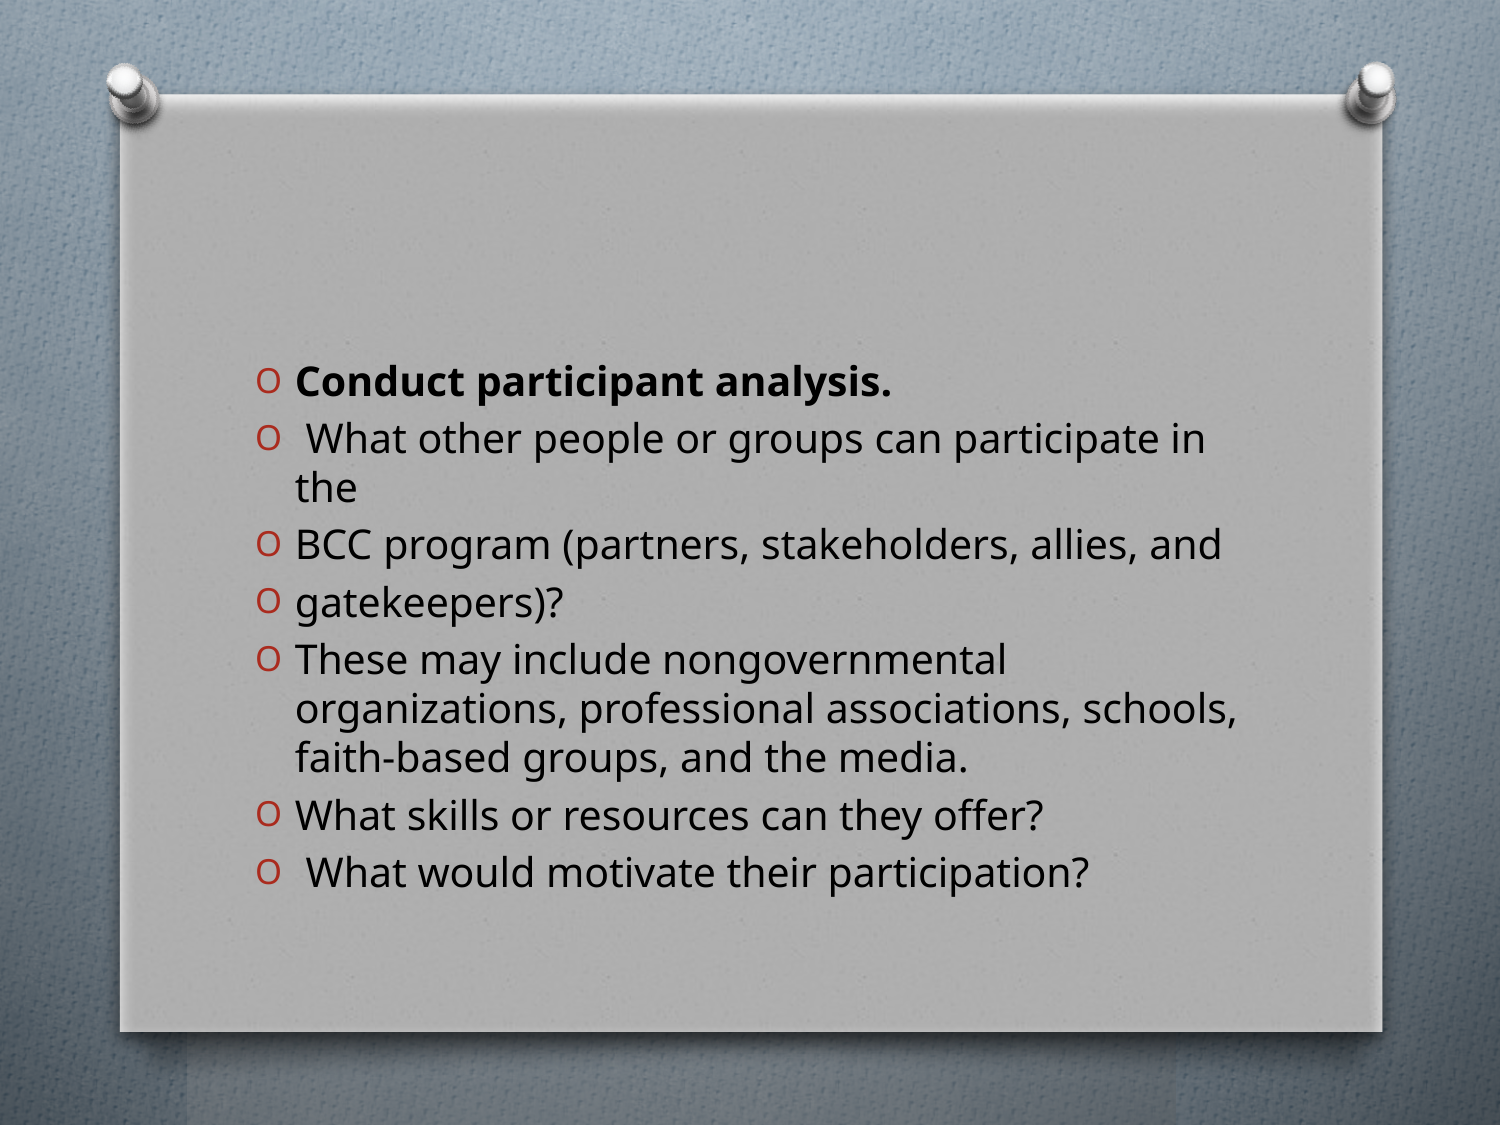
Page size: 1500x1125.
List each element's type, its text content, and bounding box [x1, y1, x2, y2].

picture [75, 29, 198, 153]
picture [1317, 35, 1439, 156]
list Conduct participant analysis. What other people or groups can participate in the BCC program (partners, stakeholders, allies, and gatekeepers)? These may include nongovernmental organizations, professional associations, schools, faith-based groups, and the media. What skills or resources can they offer? What would motivate their participation? [240, 347, 1257, 939]
